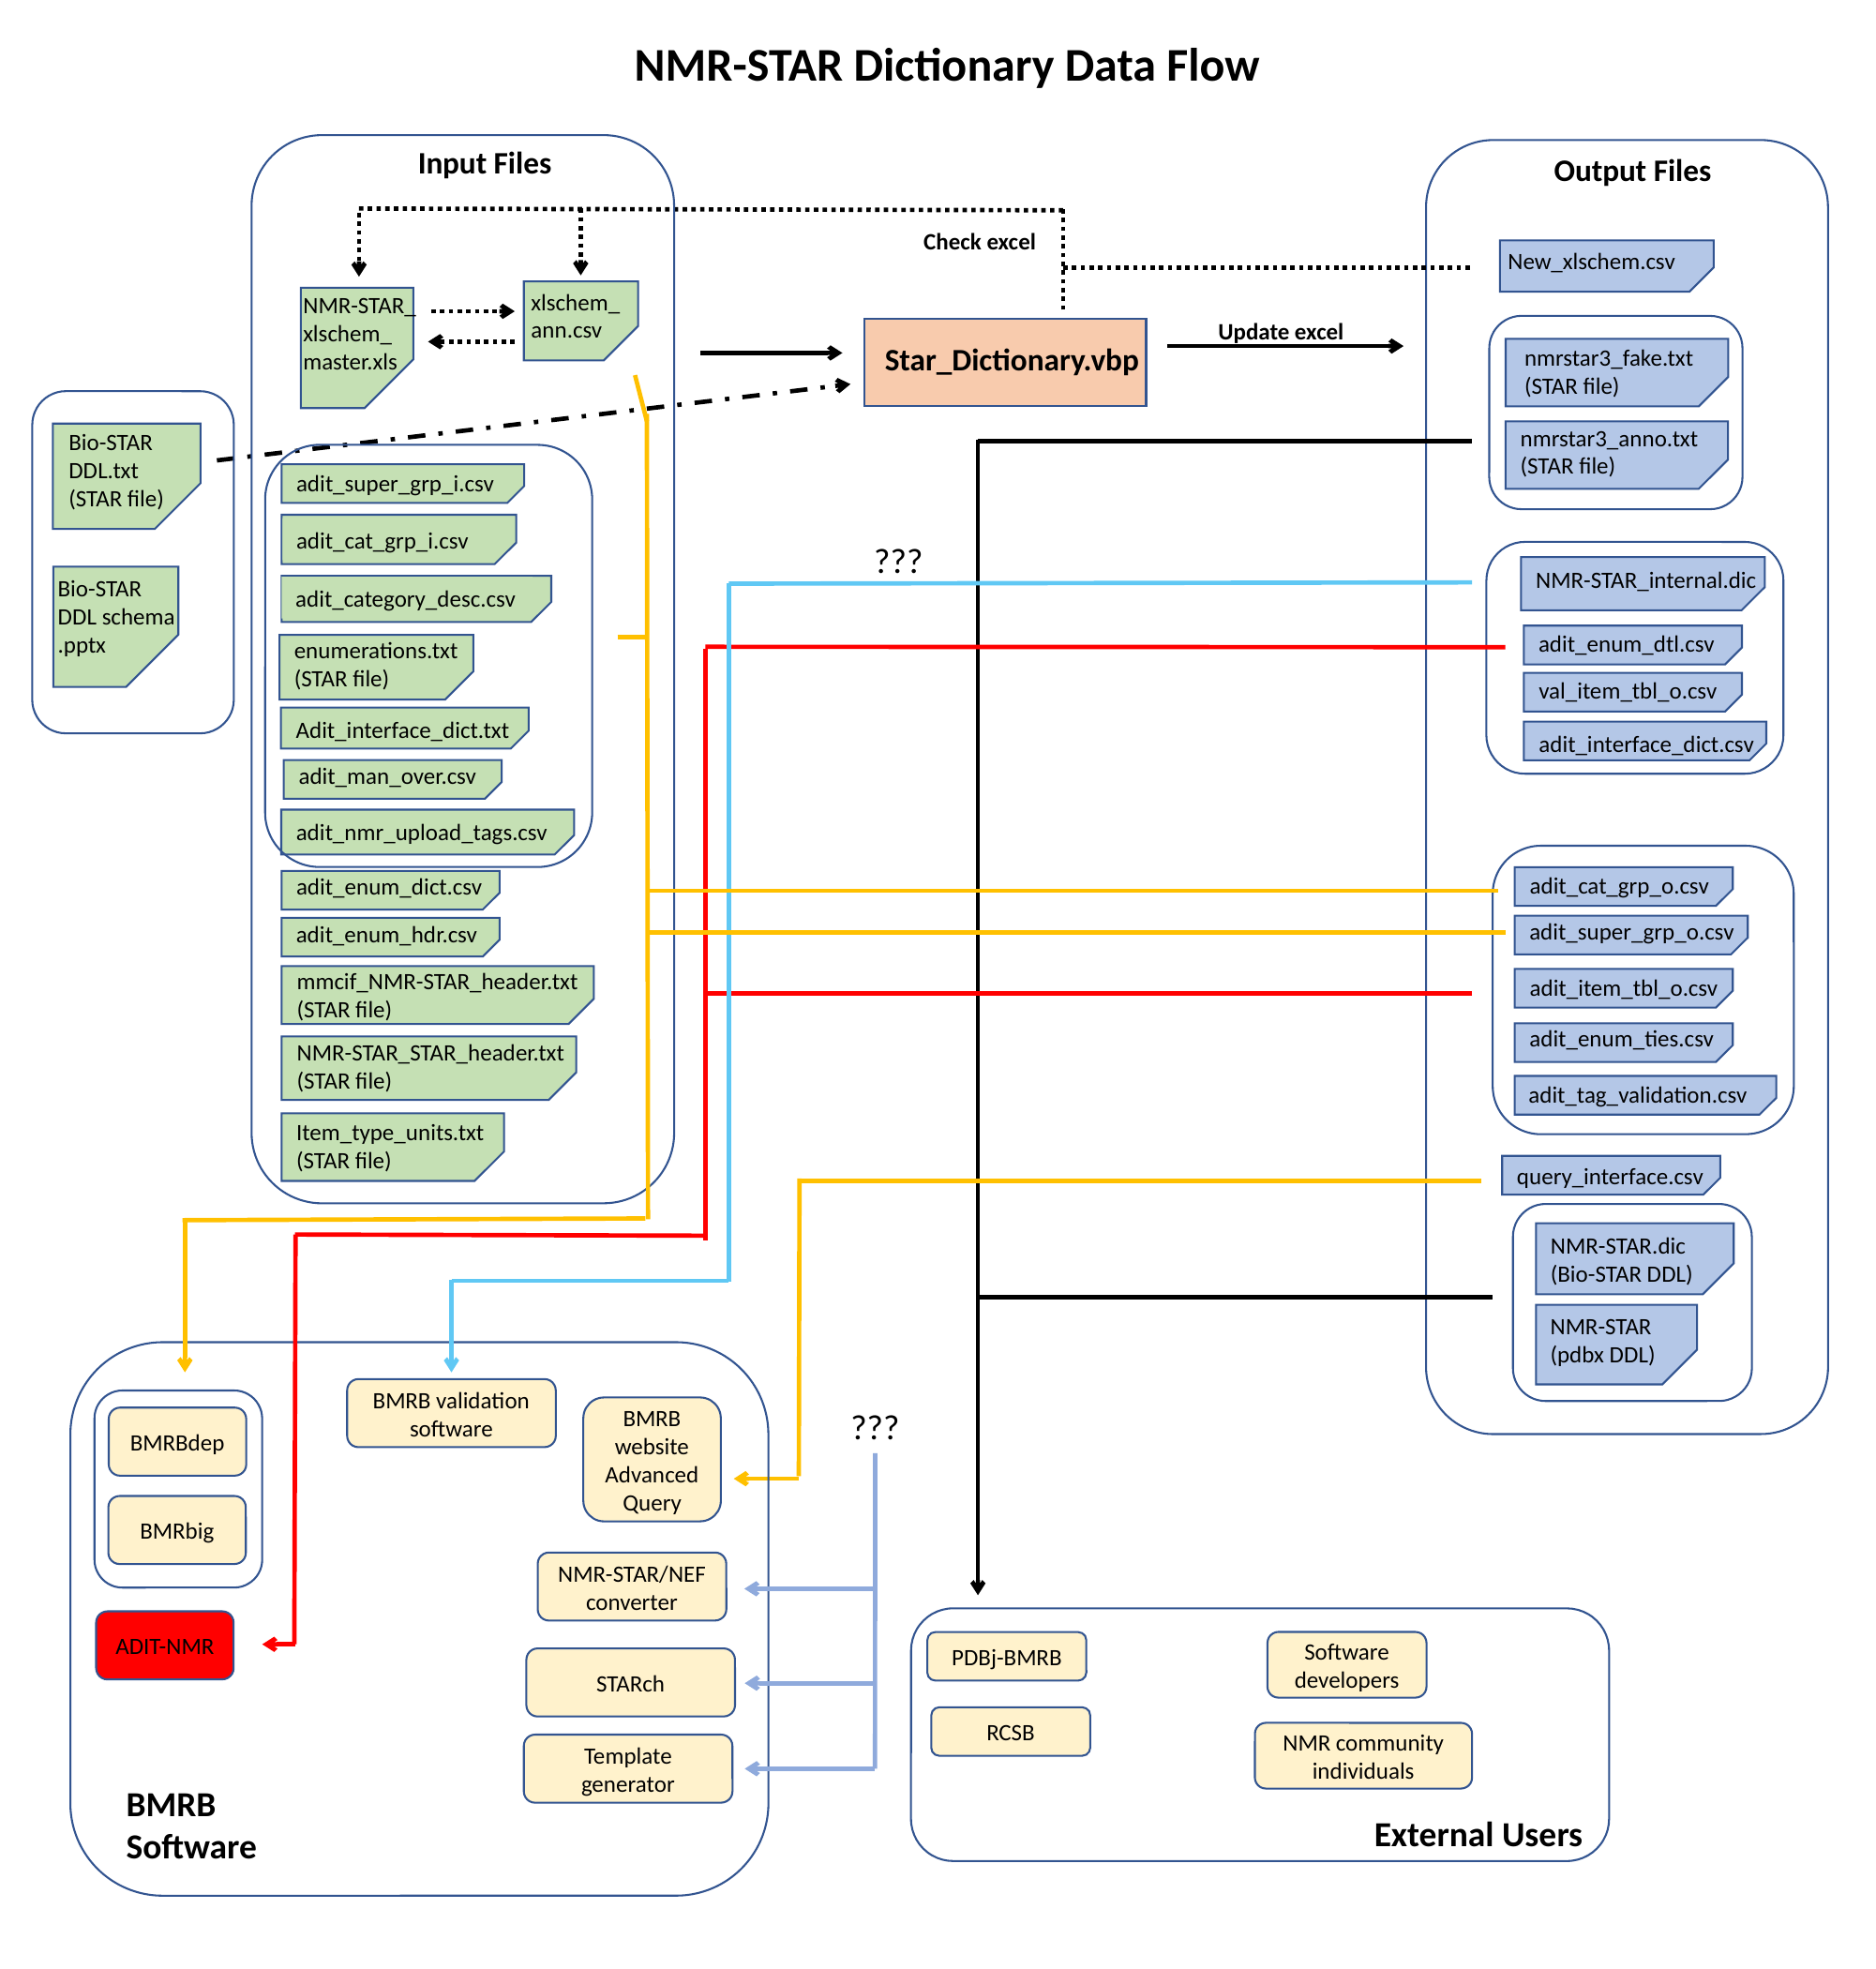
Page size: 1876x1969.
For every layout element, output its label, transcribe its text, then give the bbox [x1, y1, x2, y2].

text_box [250, 134, 676, 383]
text_box [651, 893, 676, 930]
text_box Software developers [1266, 1631, 1428, 1699]
text_box ??? [860, 584, 938, 588]
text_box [635, 375, 648, 422]
text_box STARch [525, 1647, 737, 1718]
text_box ADIT-NMR [95, 1610, 235, 1681]
text_box [250, 461, 645, 1205]
text_box [651, 935, 676, 1187]
text_box [263, 461, 593, 868]
text_box BMRB validation software [346, 1377, 557, 1449]
text_box Star_Dictionary.vbp [870, 332, 1154, 384]
text_box RCSB [930, 1706, 1091, 1757]
text_box ??? [836, 1397, 914, 1453]
text_box [93, 1389, 263, 1589]
text_box [650, 461, 676, 889]
text_box Output Files [1540, 143, 1726, 195]
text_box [648, 383, 851, 461]
text_box [69, 1341, 770, 1897]
text_box [909, 1607, 1611, 1862]
text_box Input Files [404, 135, 566, 188]
text_box PDBj-BMRB [926, 1631, 1088, 1682]
text_box External Users [1360, 1804, 1598, 1861]
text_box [217, 383, 646, 461]
text_box NMR-STAR/NEF converter [536, 1551, 728, 1622]
text_box NMR-STAR Dictionary Data Flow [620, 27, 1274, 98]
text_box [31, 390, 235, 735]
text_box NMR community individuals [1253, 1721, 1474, 1790]
text_box ??? [860, 531, 938, 582]
text_box [1425, 139, 1829, 1435]
text_box Update excel [1204, 309, 1359, 346]
text_box Update excel [1204, 347, 1359, 353]
text_box BMRB Software [112, 1774, 272, 1873]
text_box [863, 318, 1148, 407]
text_box Template generator [522, 1733, 734, 1804]
text_box Check excel [909, 218, 1062, 262]
